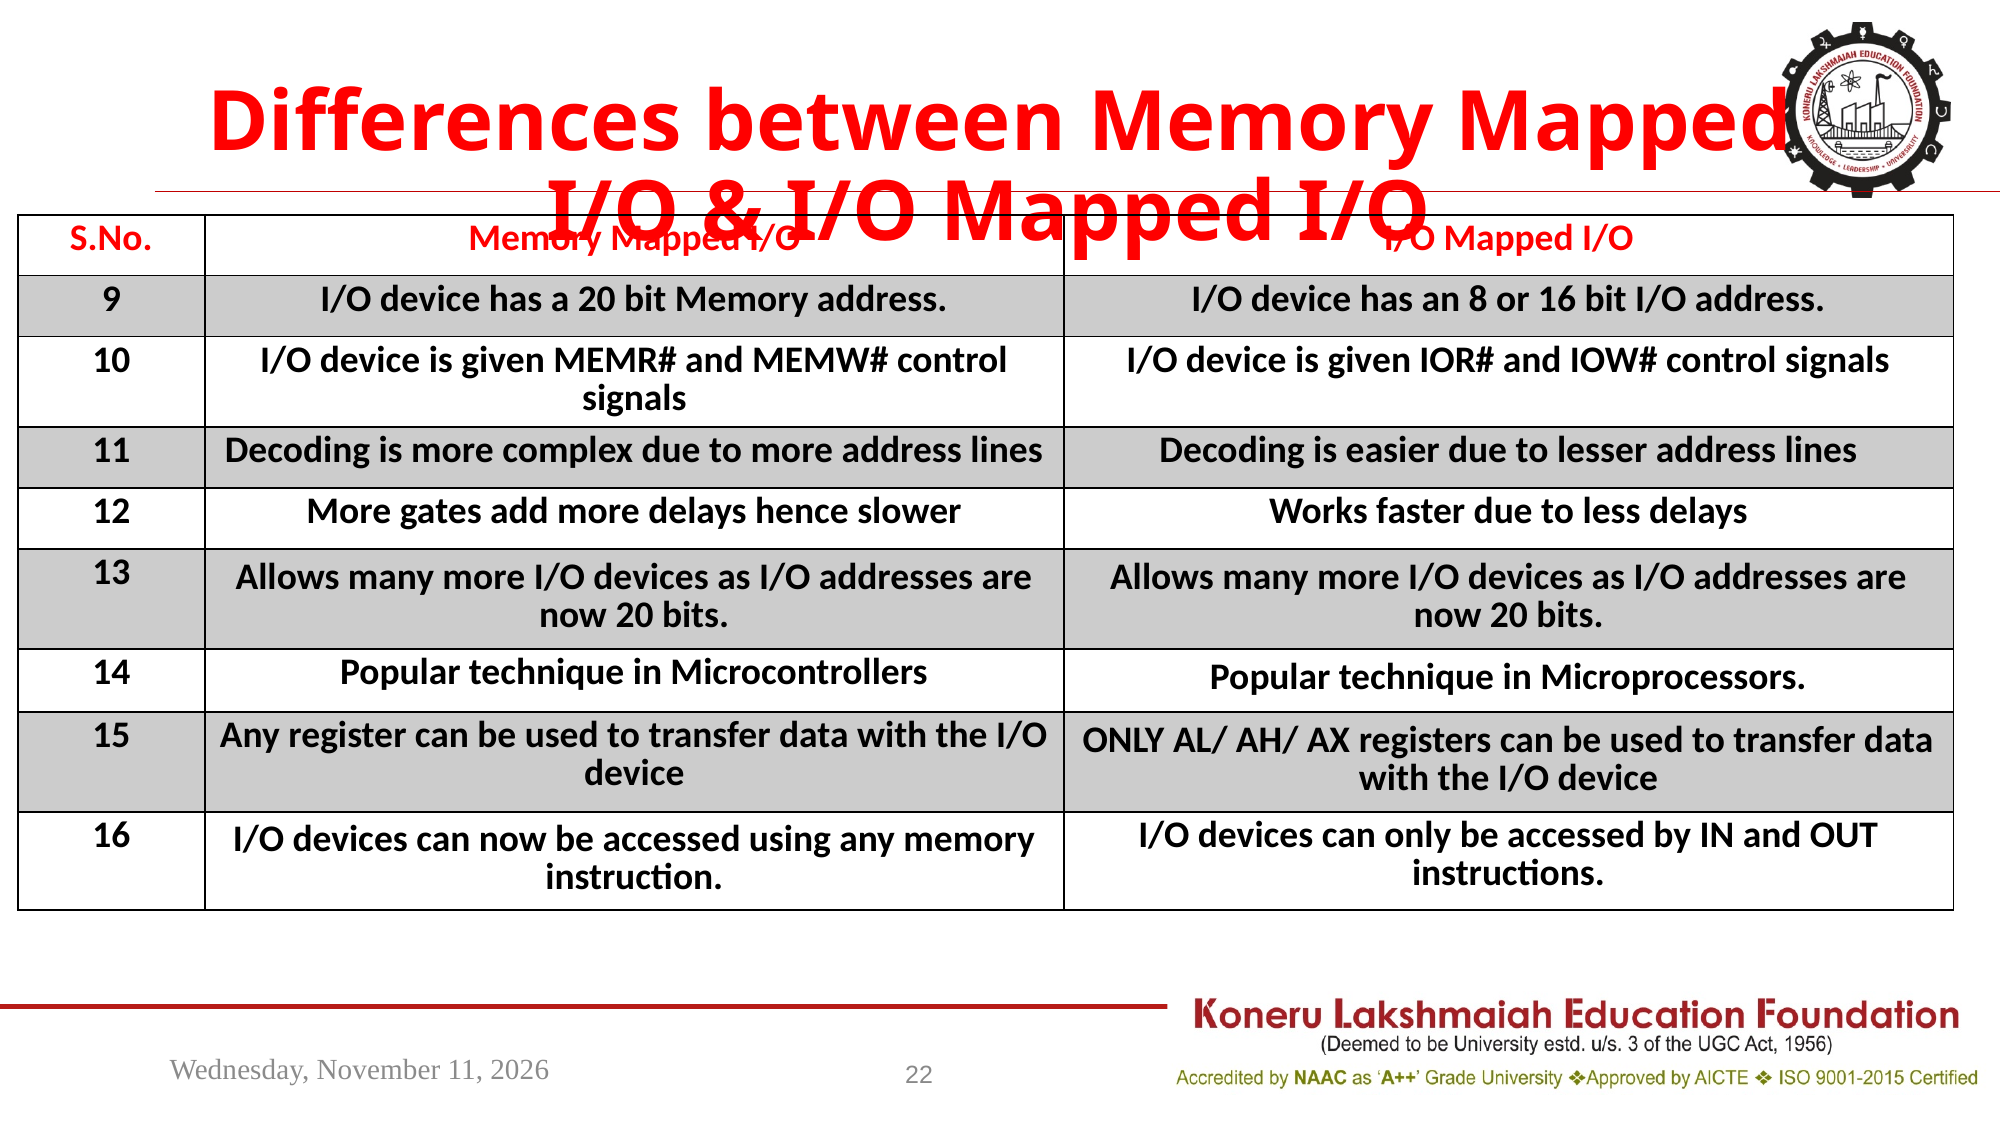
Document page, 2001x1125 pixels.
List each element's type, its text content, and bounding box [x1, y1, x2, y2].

table_cell I/O device has a 20 bit Memory address. [206, 276, 1063, 336]
title Differences between Memory Mapped I/O & I/O Mapped I/O [137, 59, 1863, 214]
table_cell I/O device is given MEMR# and MEMW# control signals [206, 337, 1063, 426]
table_header Memory Mapped I/O [206, 216, 1063, 275]
table_header S.No. [19, 216, 204, 275]
table_cell I/O device has an 8 or 16 bit I/O address. [1065, 276, 1953, 336]
table_cell 11 [19, 428, 204, 487]
table_cell Decoding is easier due to lesser address lines [1065, 428, 1953, 487]
table_cell Works faster due to less delays [1065, 489, 1953, 548]
table_cell 12 [19, 489, 204, 548]
table_cell Decoding is more complex due to more address lines [206, 428, 1063, 487]
table_cell Popular technique in Microprocessors. [1065, 650, 1953, 711]
table_header I/O Mapped I/O [1065, 216, 1953, 275]
slide_number 22 [832, 1043, 949, 1104]
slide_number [154, 1042, 605, 1103]
table_cell More gates add more delays hence slower [206, 489, 1063, 548]
picture [1167, 991, 2000, 1095]
table_cell 15 [19, 713, 204, 811]
table_cell Allows many more I/O devices as I/O addresses are now 20 bits. [1065, 550, 1953, 648]
table_cell 16 [19, 813, 204, 909]
table_cell ONLY AL/ AH/ AX registers can be used to transfer data with the I/O device [1065, 713, 1953, 811]
table_cell I/O device is given IOR# and IOW# control signals [1065, 337, 1953, 426]
picture [1774, 22, 1951, 149]
table_cell 10 [19, 337, 204, 426]
table_cell Popular technique in Microcontrollers [206, 650, 1063, 711]
table_cell I/O devices can only be accessed by IN and OUT instructions. [1065, 813, 1953, 909]
table_cell Any register can be used to transfer data with the I/O device [206, 713, 1063, 811]
table_cell 14 [19, 650, 204, 711]
table_cell I/O devices can now be accessed using any memory instruction. [206, 813, 1063, 909]
text_box [1863, 149, 2000, 405]
table_cell 9 [19, 276, 204, 336]
table_cell 13 [19, 550, 204, 648]
table_cell Allows many more I/O devices as I/O addresses are now 20 bits. [206, 550, 1063, 648]
